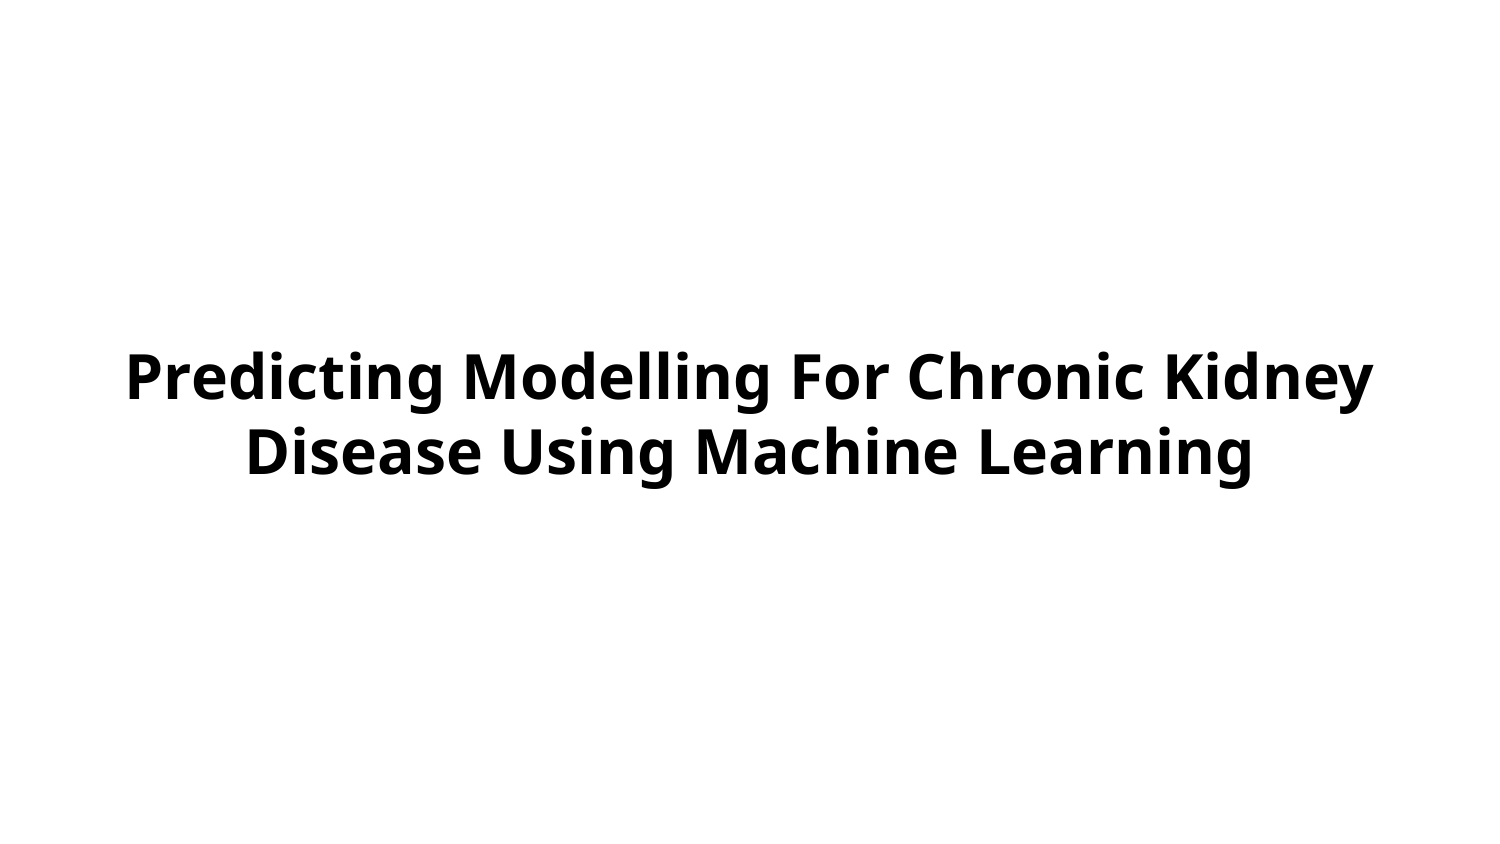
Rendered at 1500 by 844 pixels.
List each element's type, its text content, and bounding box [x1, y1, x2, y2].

text_box Predicting Modelling For Chronic Kidney Disease Using Machine Learning [74, 374, 1425, 450]
